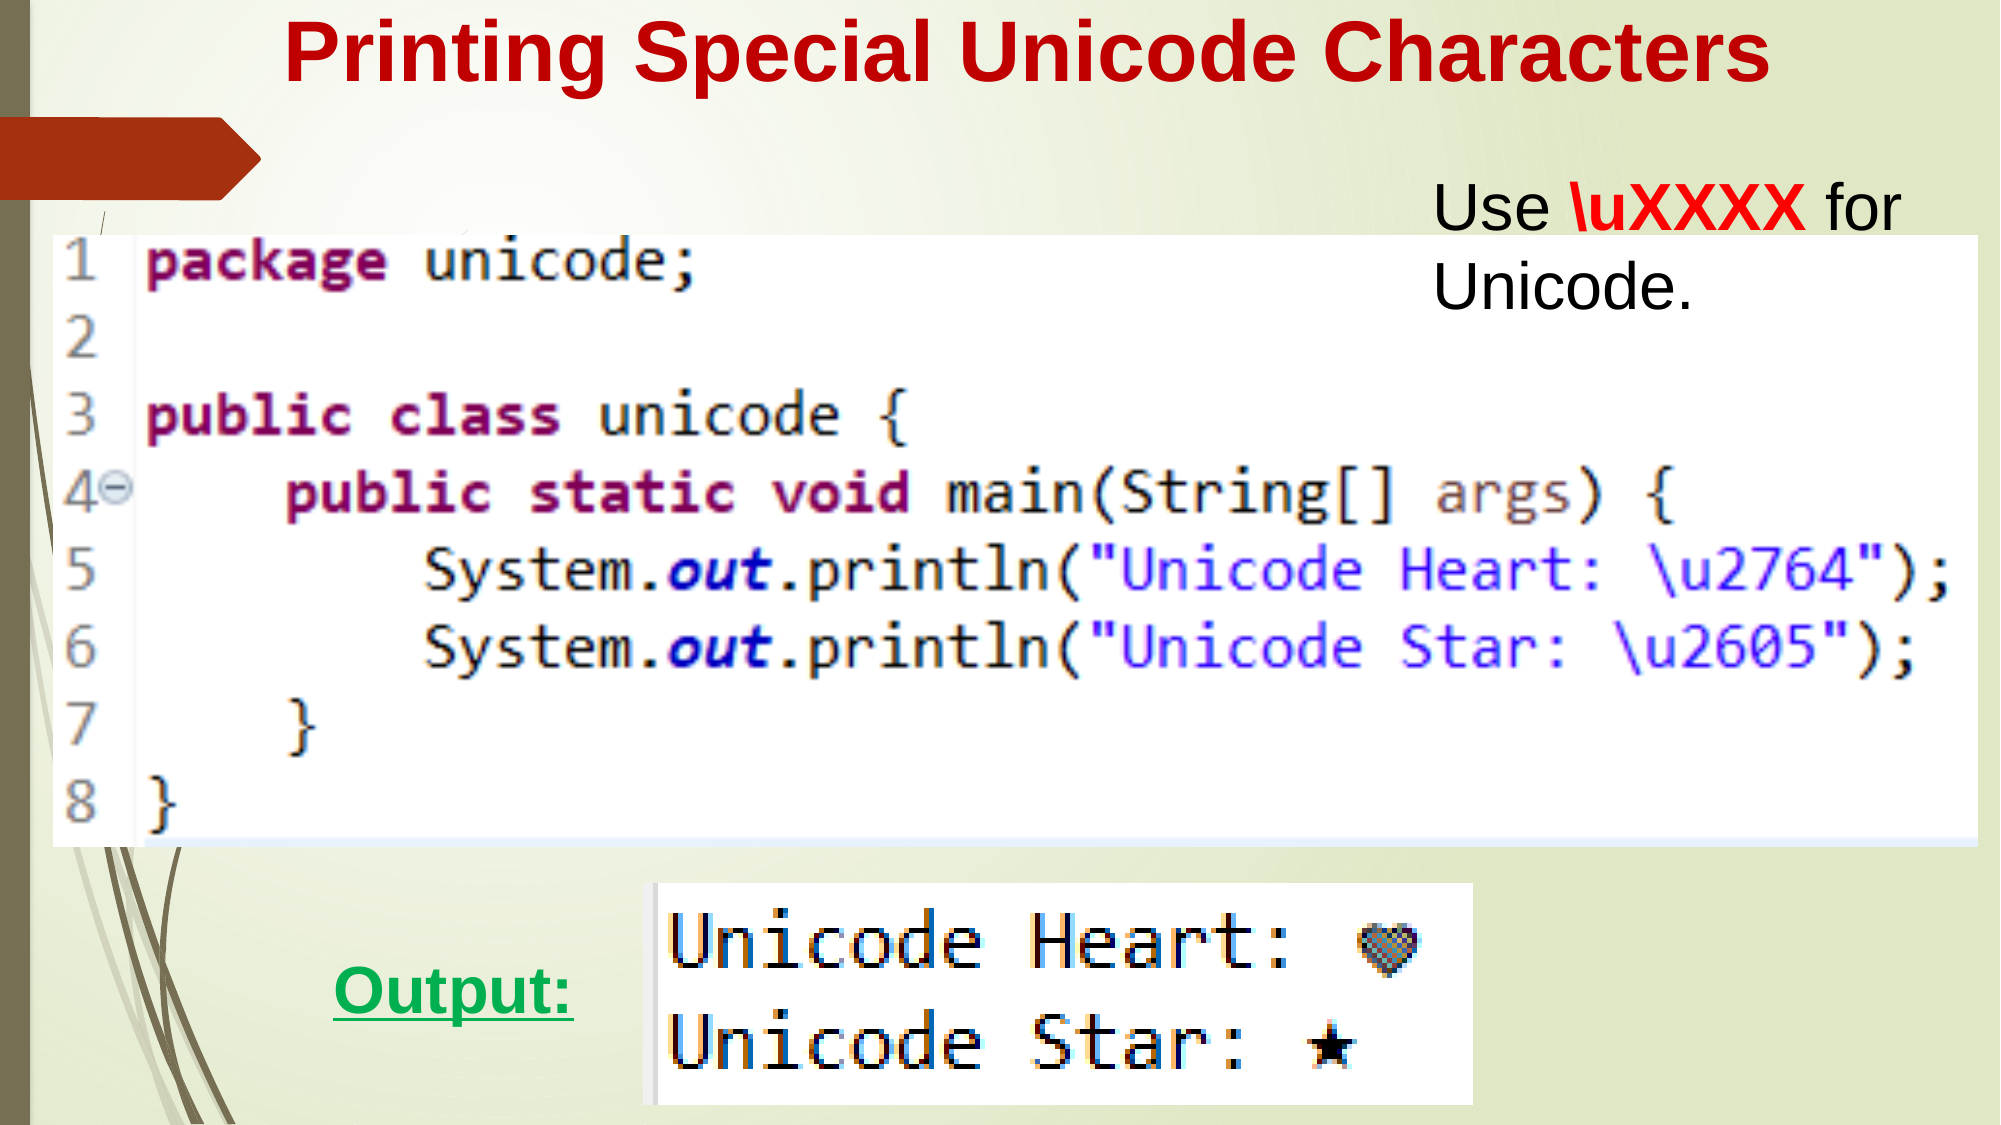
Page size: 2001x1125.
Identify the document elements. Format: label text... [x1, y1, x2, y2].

title Printing Special Unicode Characters [269, 0, 1792, 198]
text_box Use \uXXXX for Unicode. [1417, 156, 1920, 233]
picture [643, 883, 1473, 1106]
picture [53, 234, 1979, 847]
text_box Output: [318, 939, 606, 1035]
